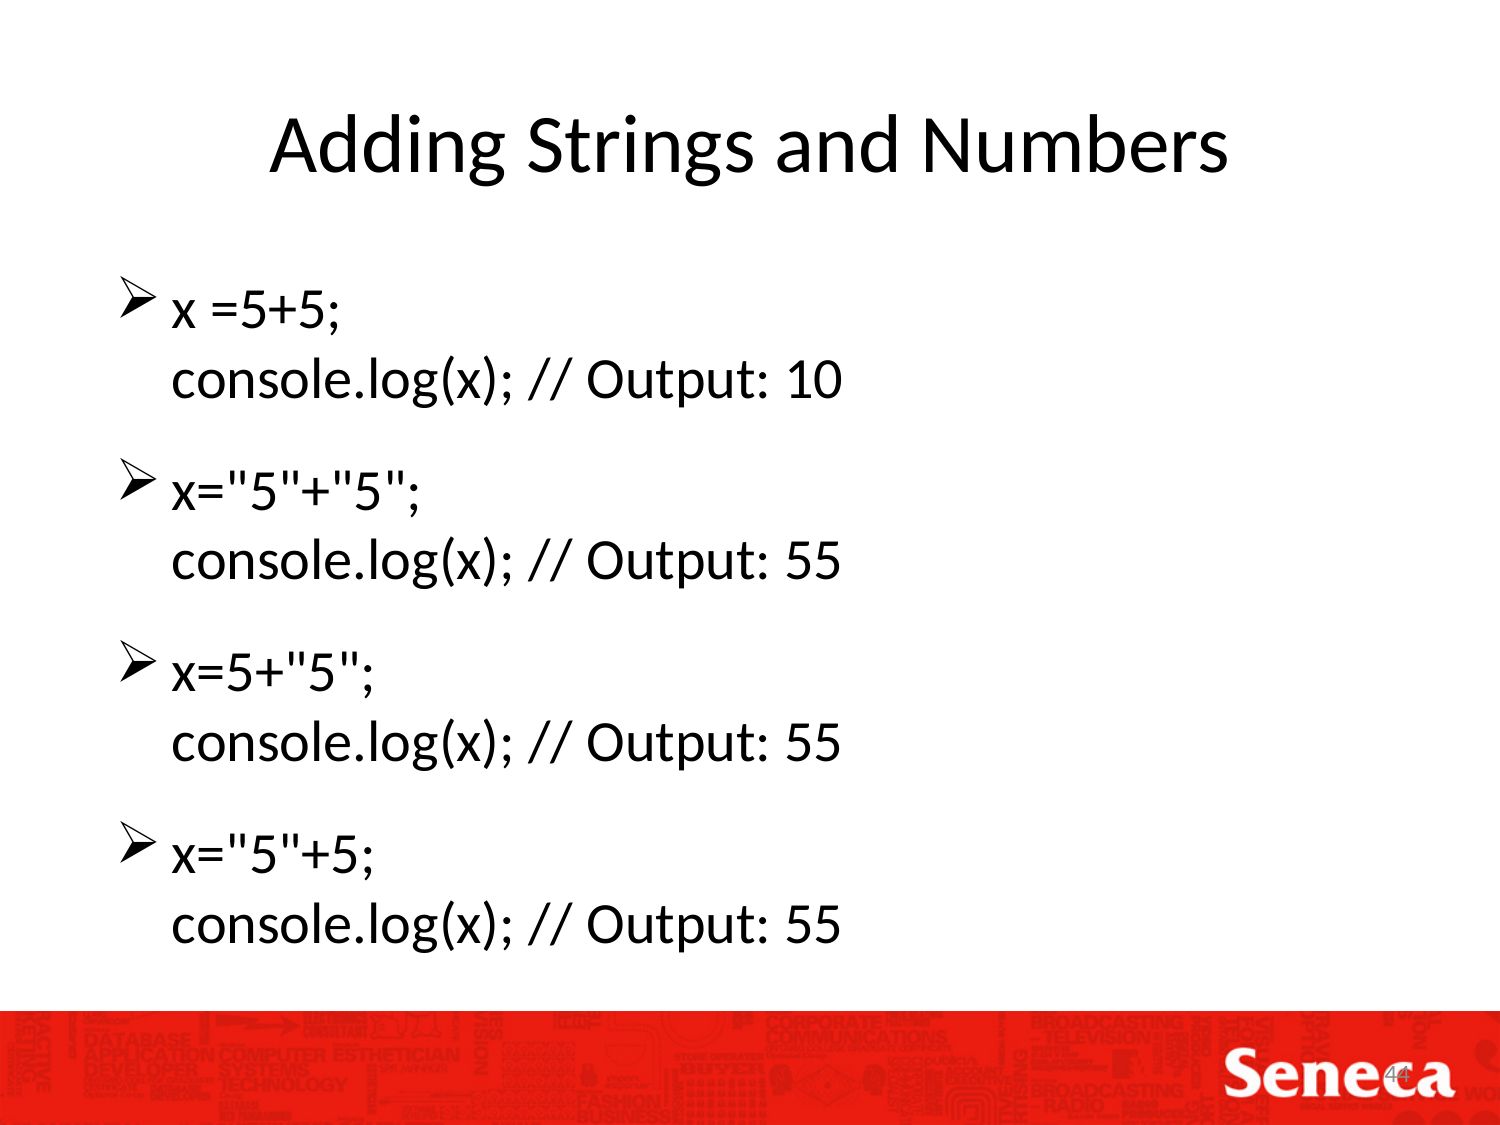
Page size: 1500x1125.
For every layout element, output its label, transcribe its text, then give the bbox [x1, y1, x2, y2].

list x =5+5; console.log(x); // Output: 10 x="5"+"5"; console.log(x); // Output: 55 x=5+"5"; console.log(x); // Output: 55 x="5"+5; console.log(x); // Output: 55 [100, 262, 1388, 1001]
title Adding Strings and Numbers [75, 45, 1425, 233]
picture [0, 1011, 1500, 1125]
slide_number 44 [1074, 1042, 1425, 1103]
